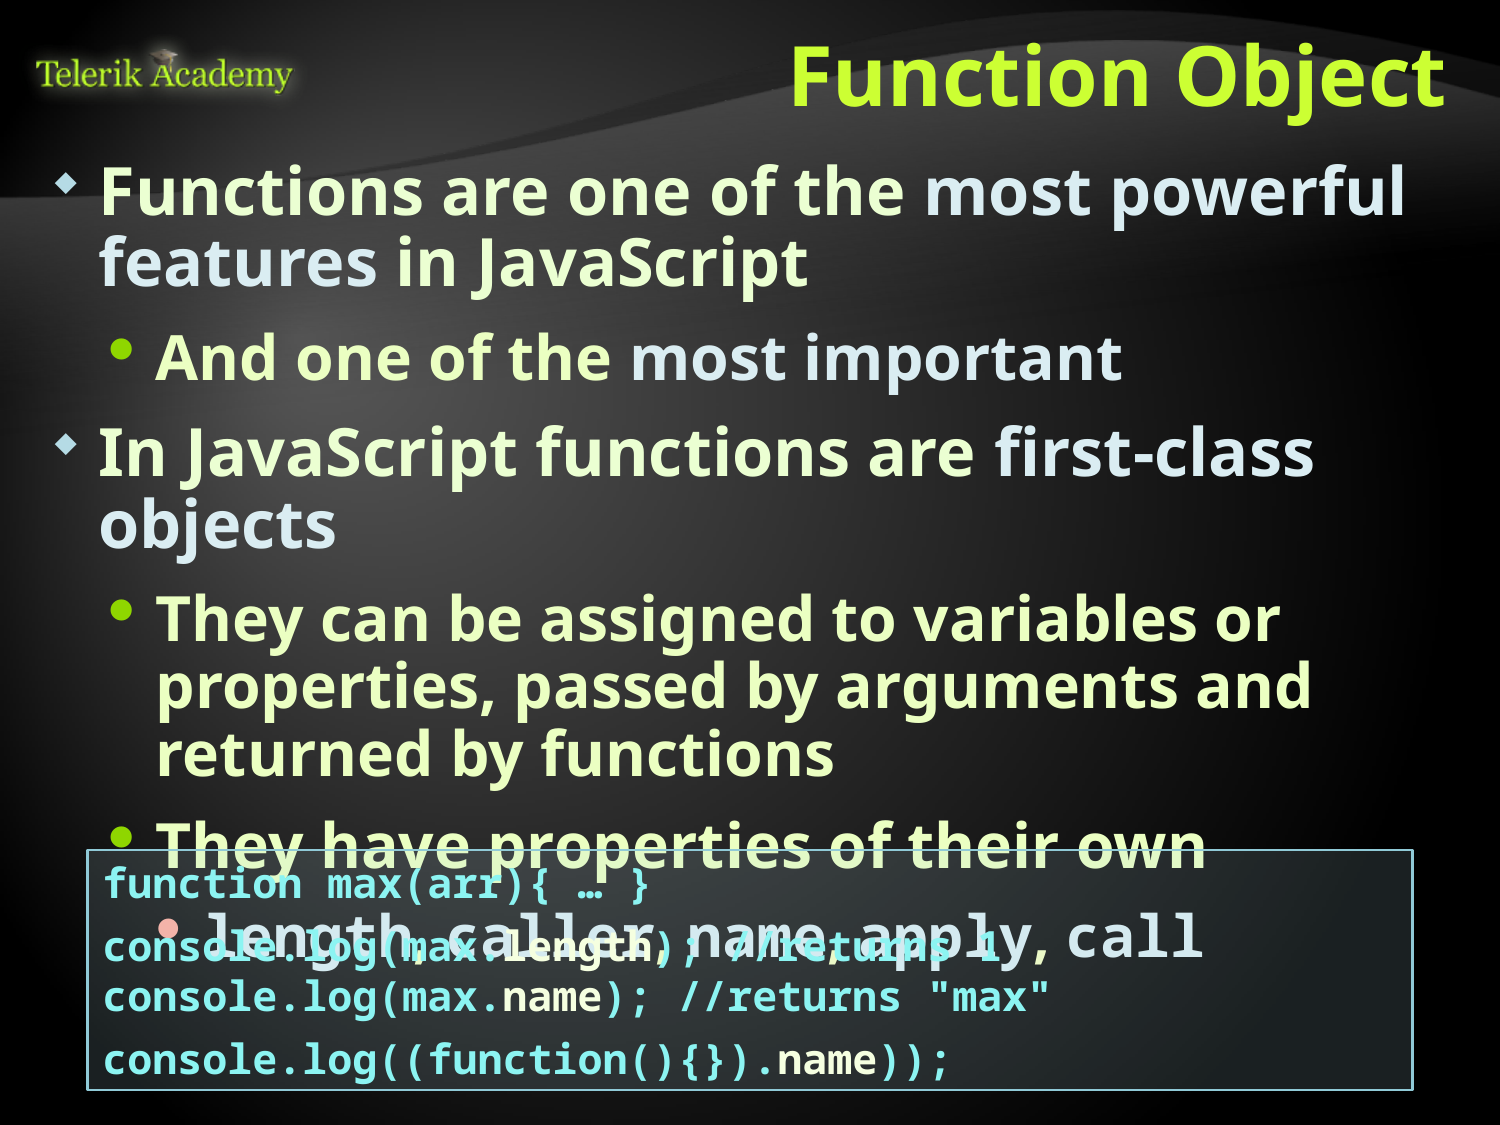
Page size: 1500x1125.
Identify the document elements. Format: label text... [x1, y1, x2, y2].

list Functions are one of the most powerful features in JavaScript And one of the most important In JavaScript functions are first-class objects They can be assigned to variables or properties, passed by arguments and returned by functions They have properties of their own length, caller, name, apply, call [37, 149, 1463, 1100]
text_box function max(arr){ … } console.log(max.length); //returns 1 console.log(max.name); //returns "max" console.log((function(){}).name)); [87, 849, 1413, 1090]
title Function Object [300, 12, 1463, 149]
picture [0, 0, 1500, 1125]
